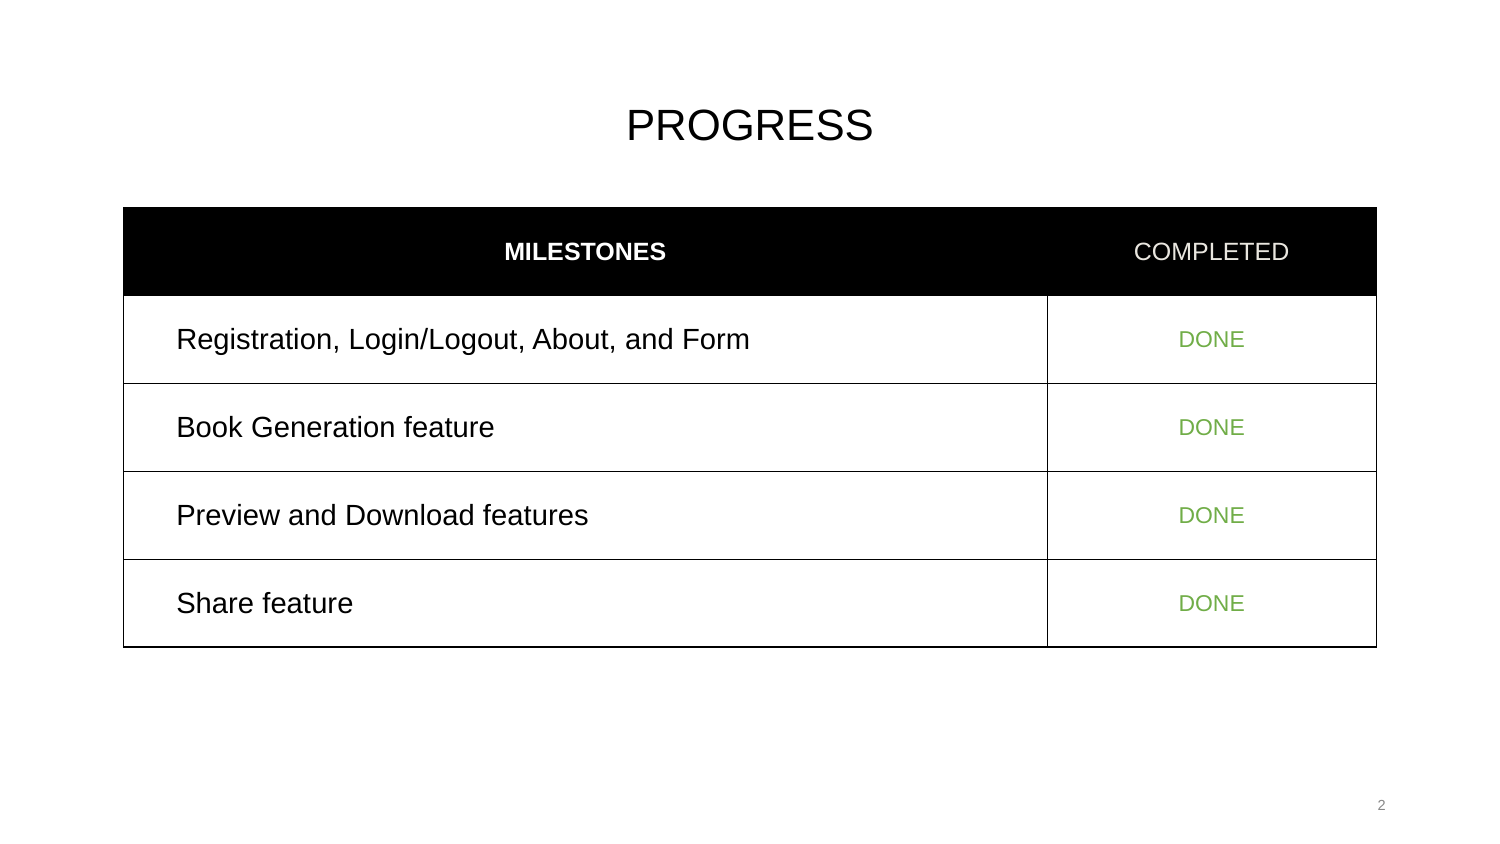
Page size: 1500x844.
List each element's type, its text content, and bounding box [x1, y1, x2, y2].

table_header COMPLETED [1048, 209, 1376, 295]
table_cell DONE [1048, 384, 1376, 471]
table_cell DONE [1048, 560, 1376, 646]
table_cell Registration, Login/Logout, About, and Form [124, 296, 1047, 383]
slide_number ‹#› [1059, 782, 1397, 827]
title PROGRESS [103, 44, 1397, 208]
table_cell Share feature [124, 560, 1047, 646]
table_cell DONE [1048, 296, 1376, 383]
table_cell Preview and Download features [124, 472, 1047, 559]
table_header ​MILESTONES [124, 209, 1047, 295]
table_cell Book Generation feature [124, 384, 1047, 471]
table_cell DONE [1048, 472, 1376, 559]
